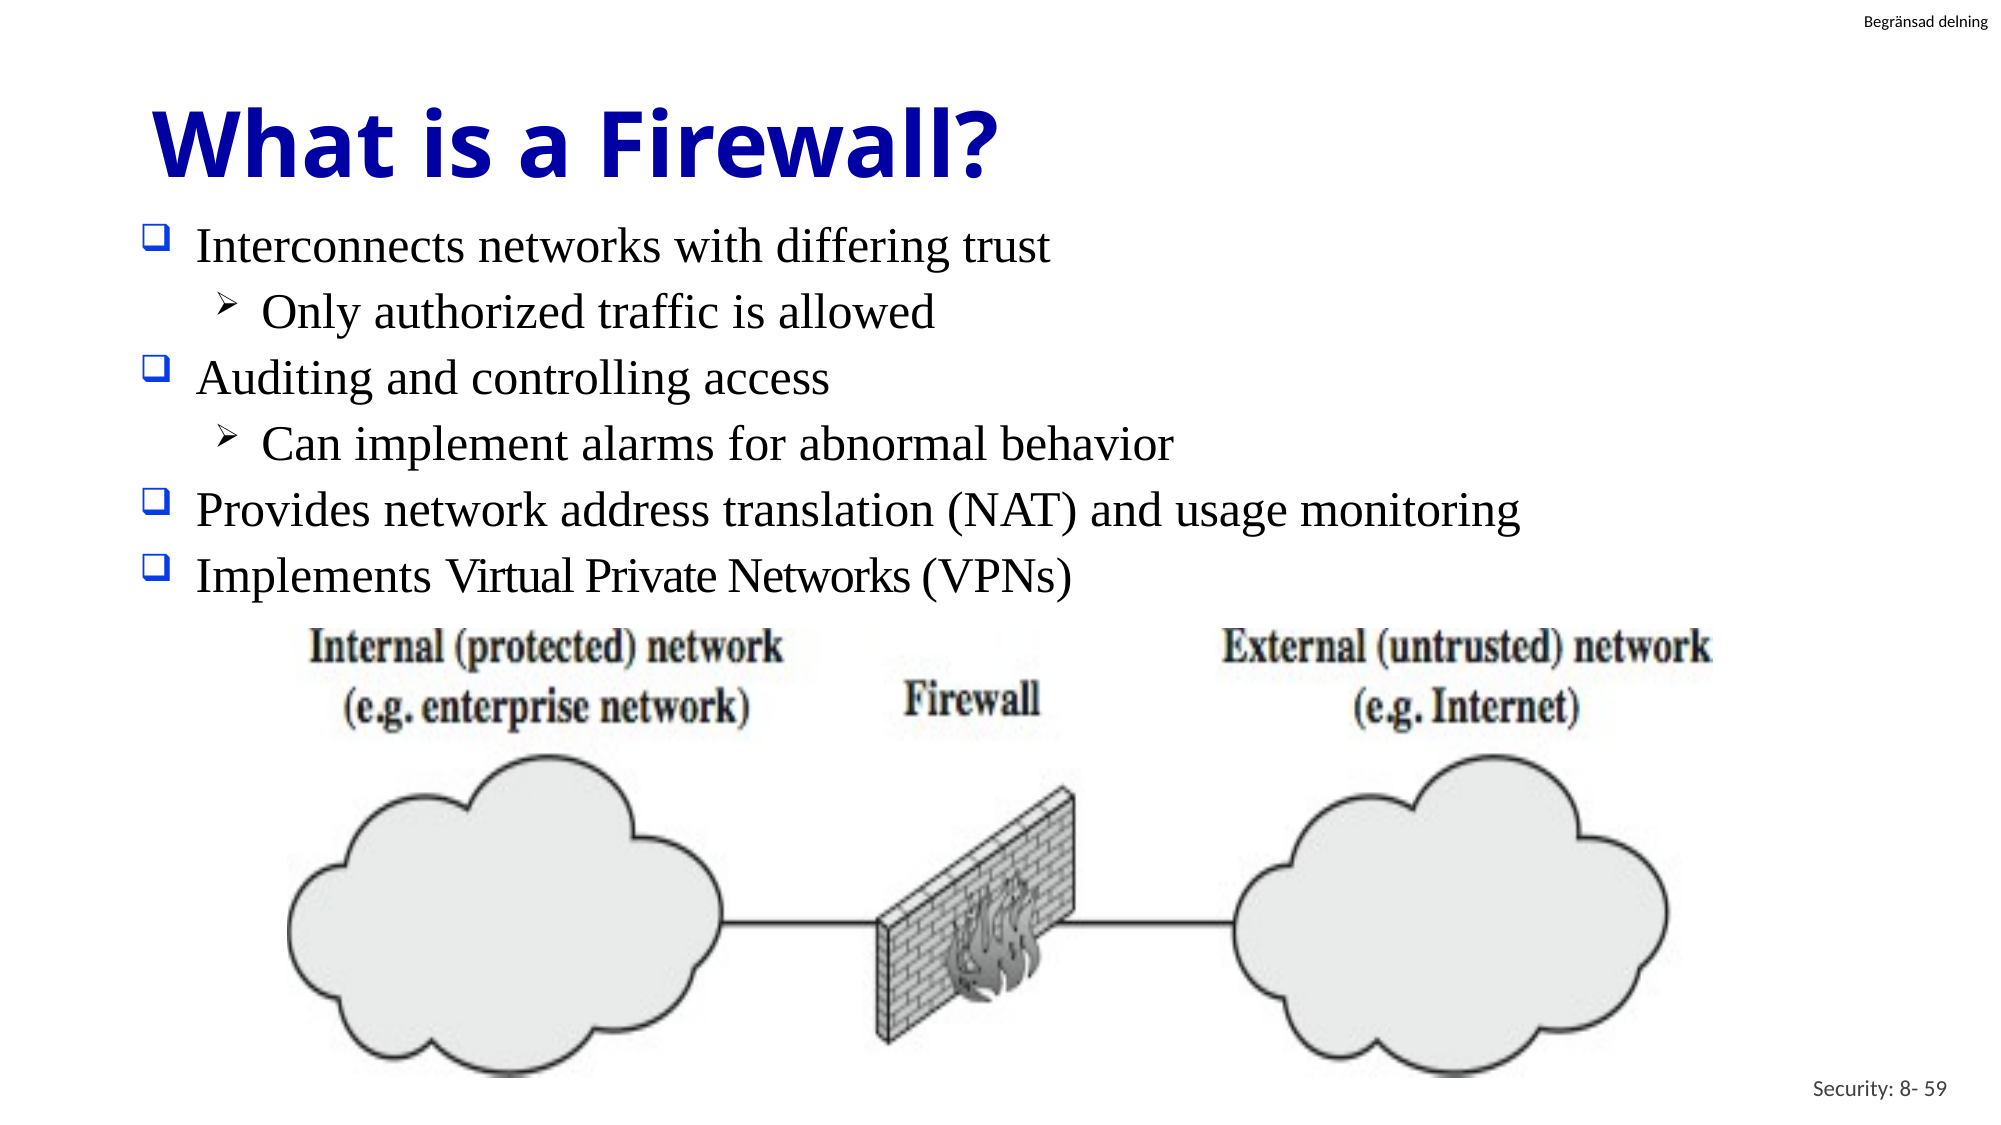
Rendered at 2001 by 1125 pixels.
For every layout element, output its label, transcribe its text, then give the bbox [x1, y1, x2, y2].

picture [286, 628, 1713, 1078]
text_box Interconnects networks with differing trust Only authorized traffic is allowed Auditing and controlling access Can implement alarms for abnormal behavior Provides network address translation (NAT) and usage monitoring Implements Virtual Private Networks (VPNs) [137, 204, 1755, 603]
title What is a Firewall? [137, 74, 1863, 221]
slide_number Security: 8- 59 [1512, 1056, 1963, 1117]
